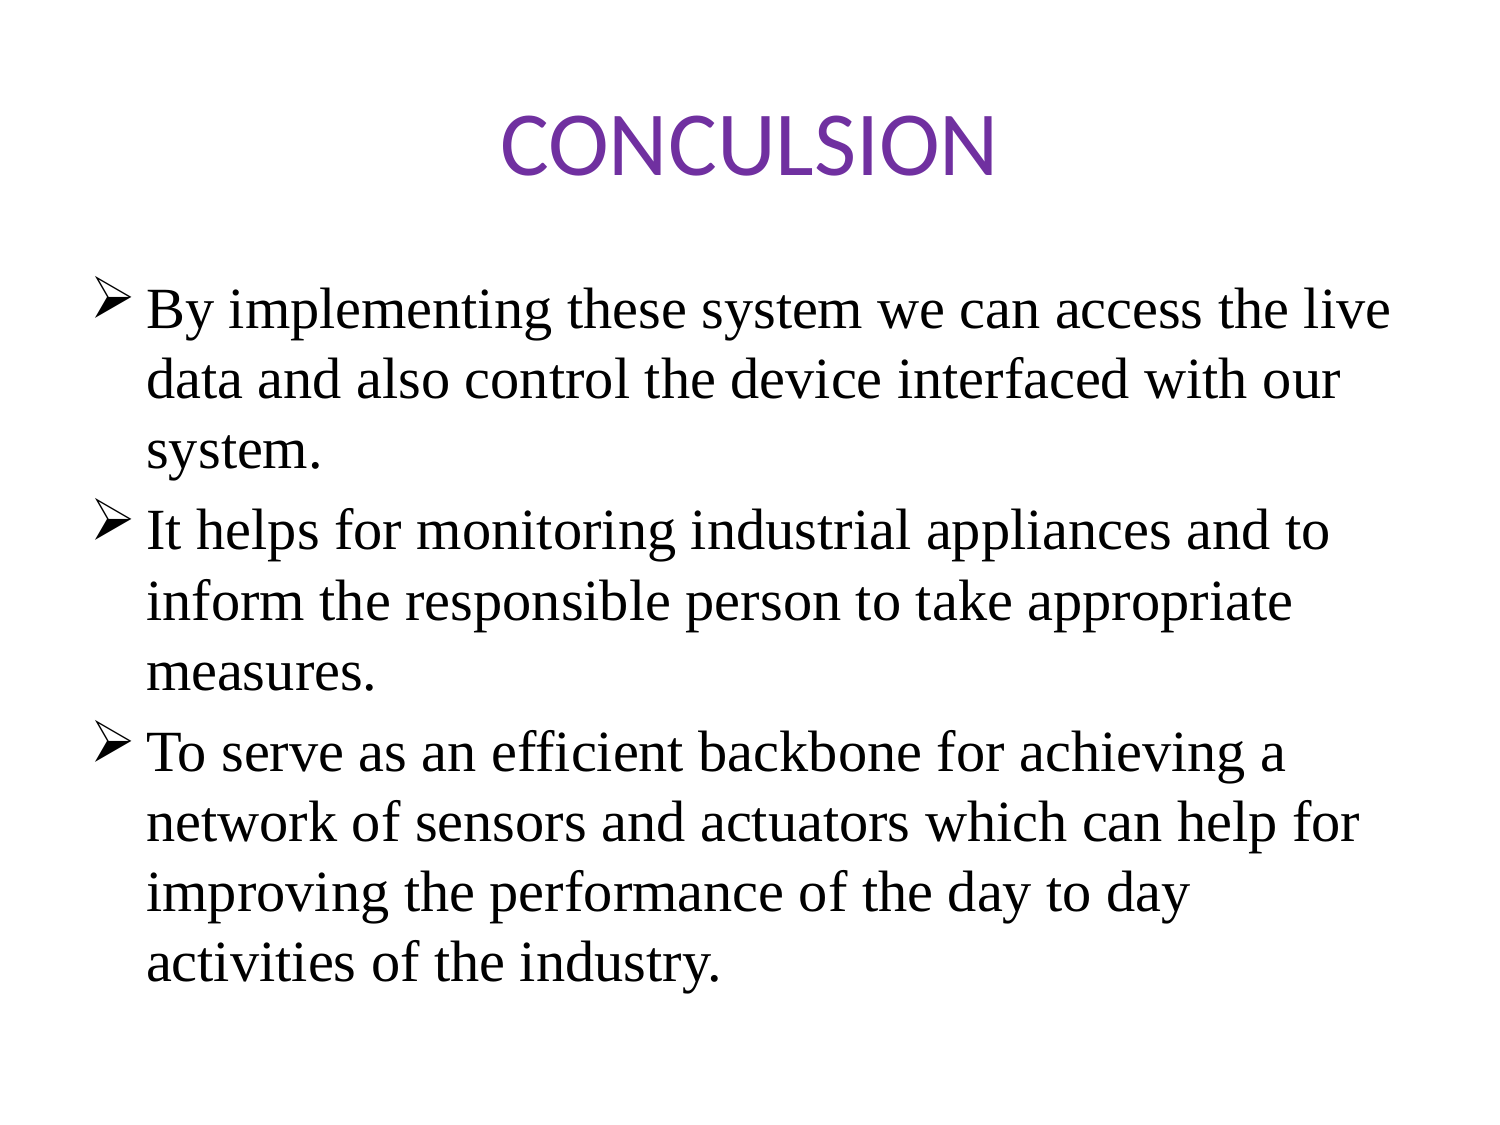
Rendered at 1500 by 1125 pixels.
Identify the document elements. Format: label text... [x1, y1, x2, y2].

title CONCULSION [75, 45, 1425, 233]
list By implementing these system we can access the live data and also control the device interfaced with our system. It helps for monitoring industrial appliances and to inform the responsible person to take appropriate measures. To serve as an efficient backbone for achieving a network of sensors and actuators which can help for improving the performance of the day to day activities of the industry. [75, 262, 1425, 1005]
